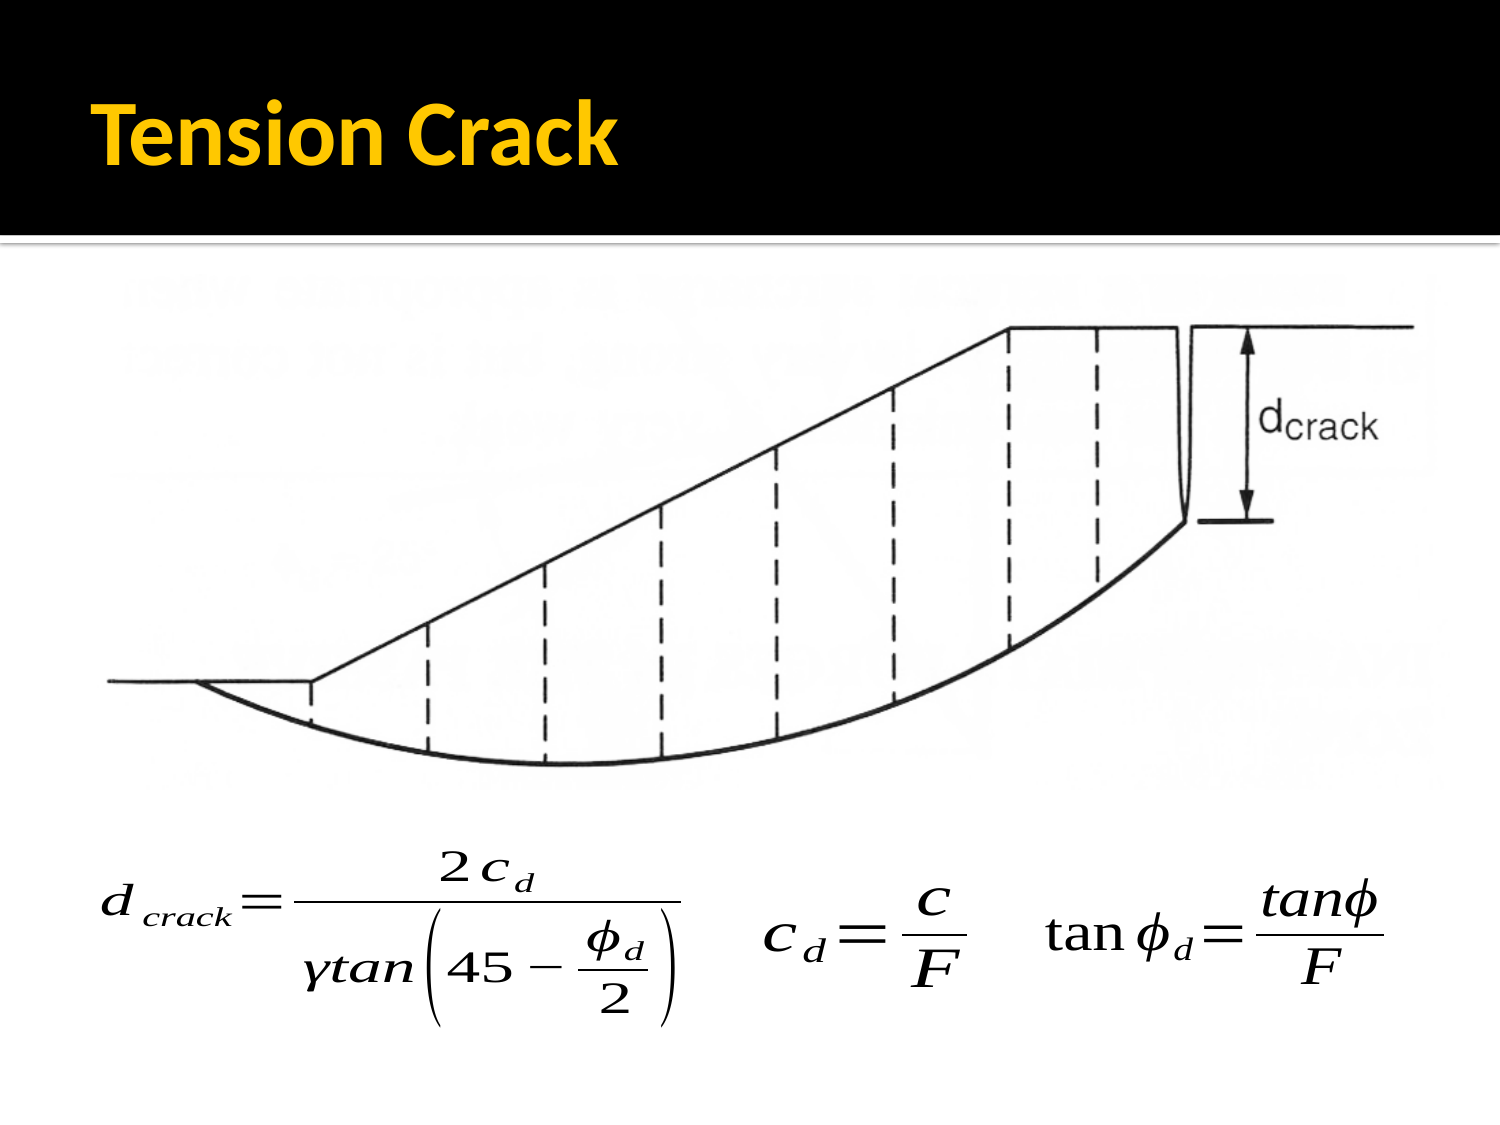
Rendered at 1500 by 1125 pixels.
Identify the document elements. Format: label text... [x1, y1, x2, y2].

picture [62, 274, 1450, 790]
title Tension Crack [75, 24, 1425, 231]
